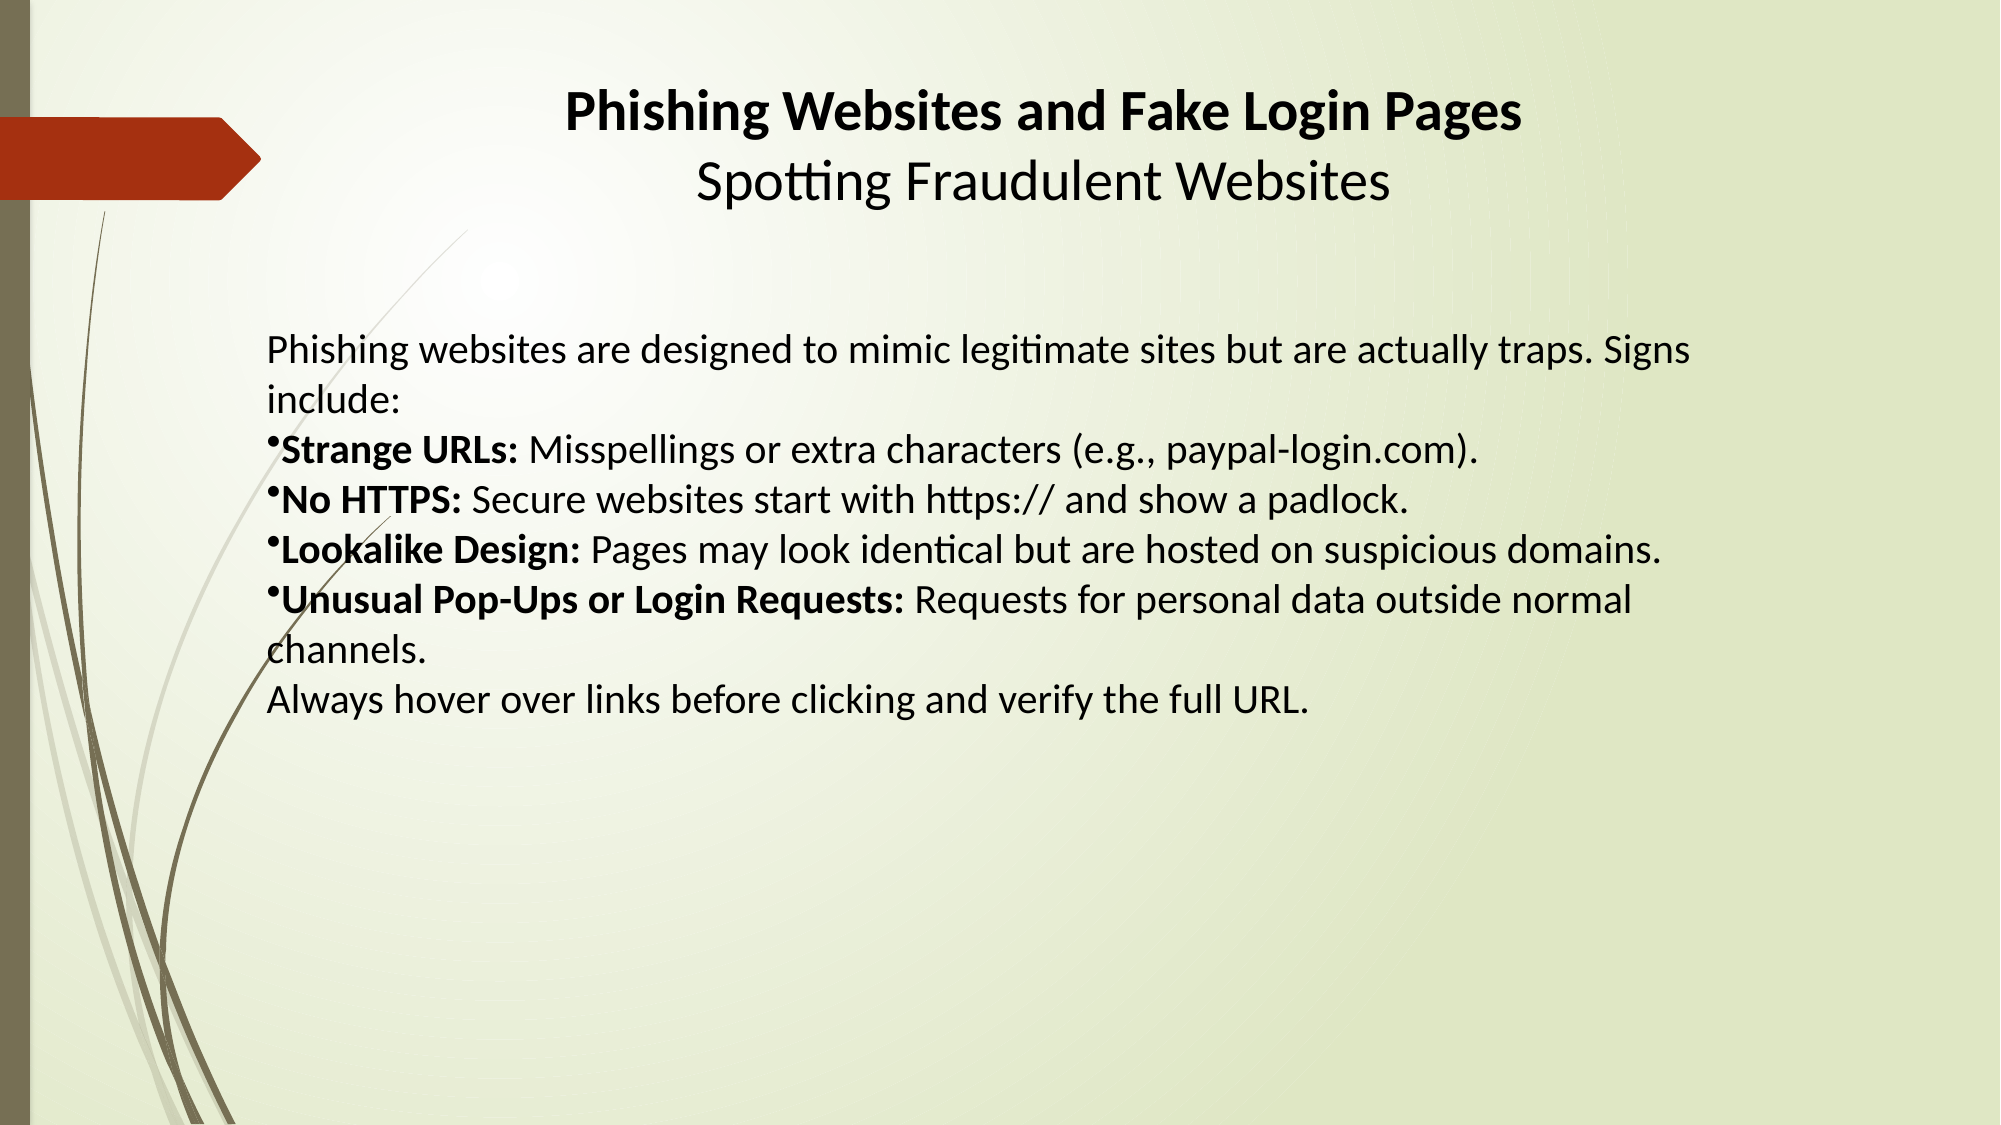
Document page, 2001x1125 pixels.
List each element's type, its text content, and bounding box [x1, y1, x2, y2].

text_box Phishing websites are designed to mimic legitimate sites but are actually traps. Signs include: Strange URLs: Misspellings or extra characters (e.g., paypal-login.com). No HTTPS: Secure websites start with https:// and show a padlock. Lookalike Design: Pages may look identical but are hosted on suspicious domains. Unusual Pop-Ups or Login Requests: Requests for personal data outside normal channels. Always hover over links before clicking and verify the full URL. [251, 313, 1784, 729]
text_box Phishing Websites and Fake Login Pages Spotting Fraudulent Websites [304, 64, 1784, 360]
